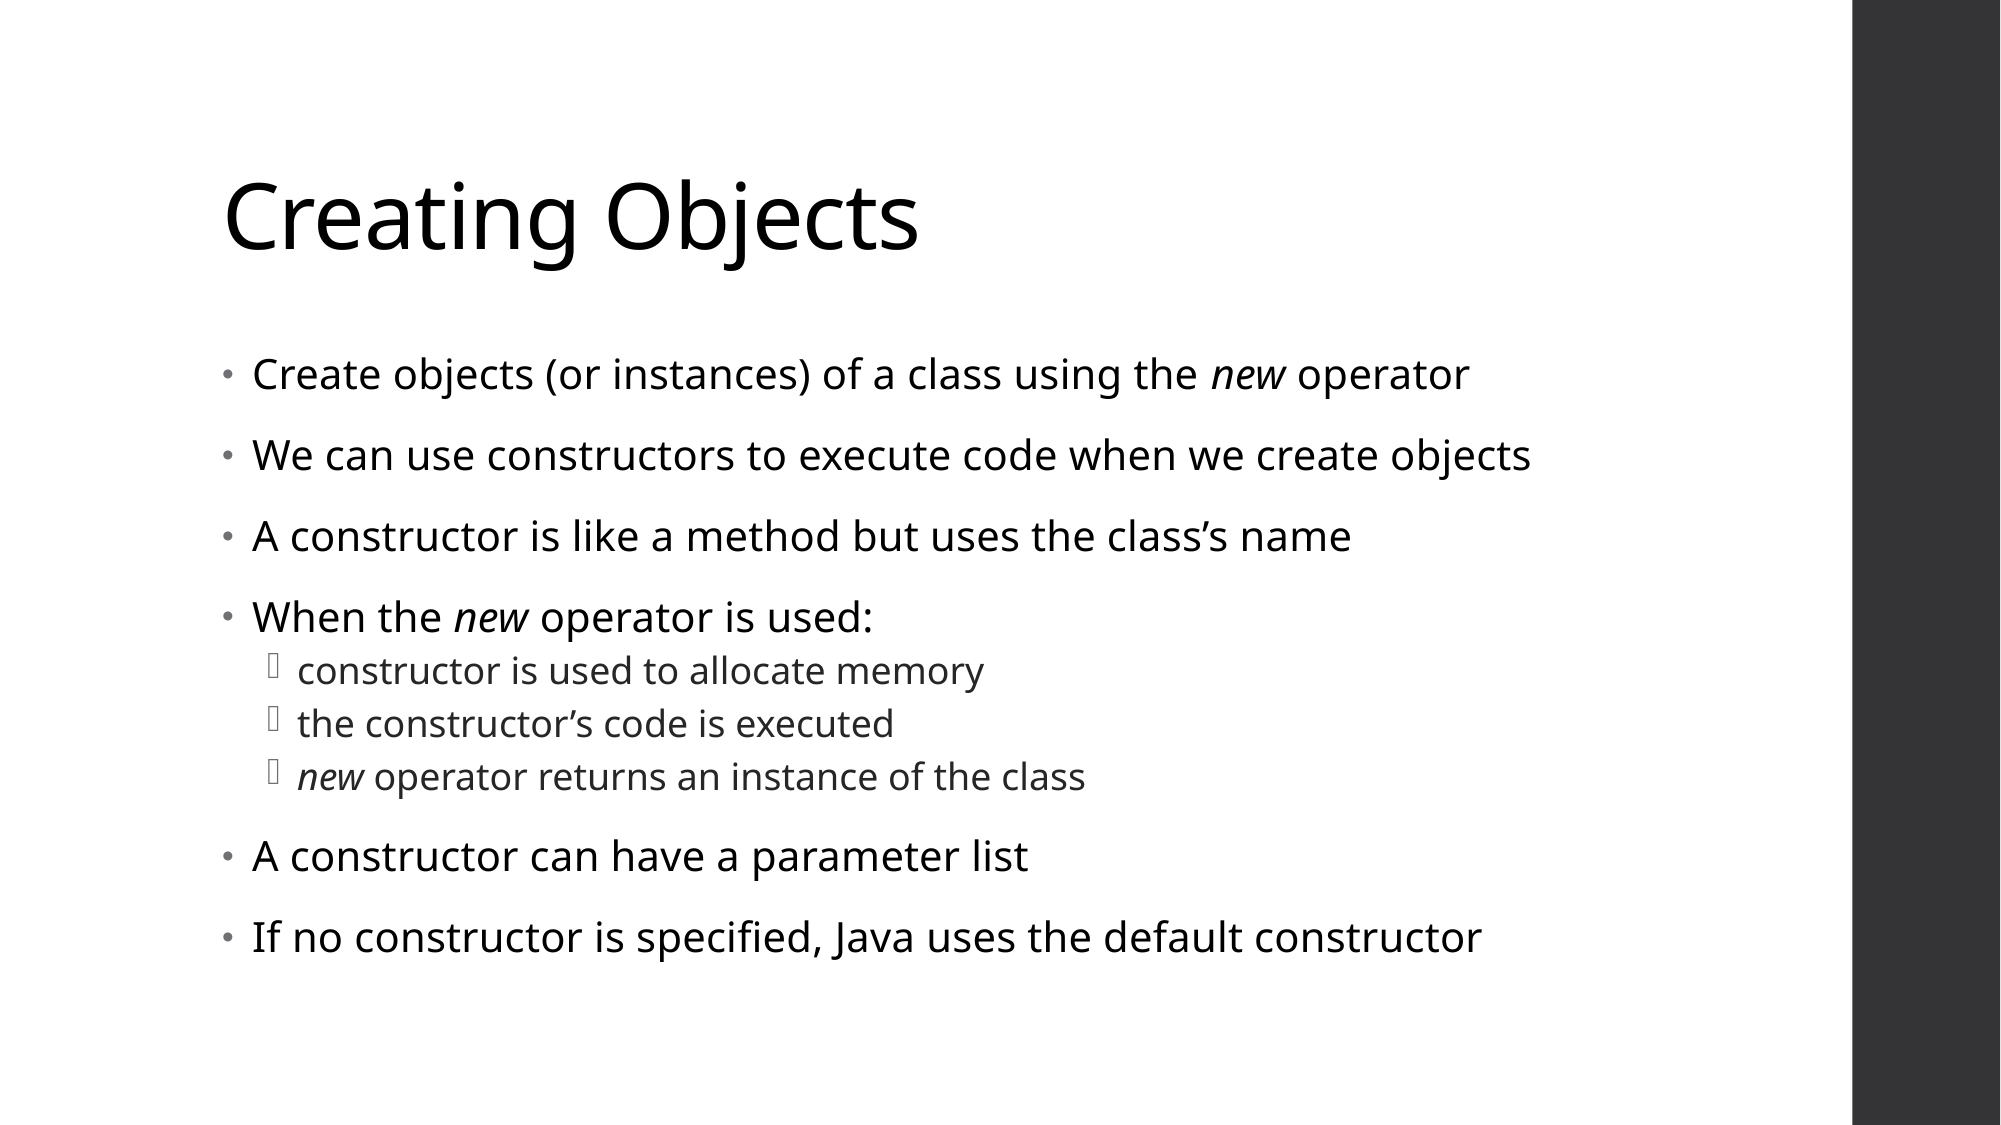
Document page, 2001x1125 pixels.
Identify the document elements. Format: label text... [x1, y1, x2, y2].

title Creating Objects [206, 60, 1797, 278]
list Create objects (or instances) of a class using the new operator We can use constructors to execute code when we create objects A constructor is like a method but uses the class’s name When the new operator is used: constructor is used to allocate memory the constructor’s code is executed new operator returns an instance of the class A constructor can have a parameter list If no constructor is specified, Java uses the default constructor [206, 299, 1617, 1014]
